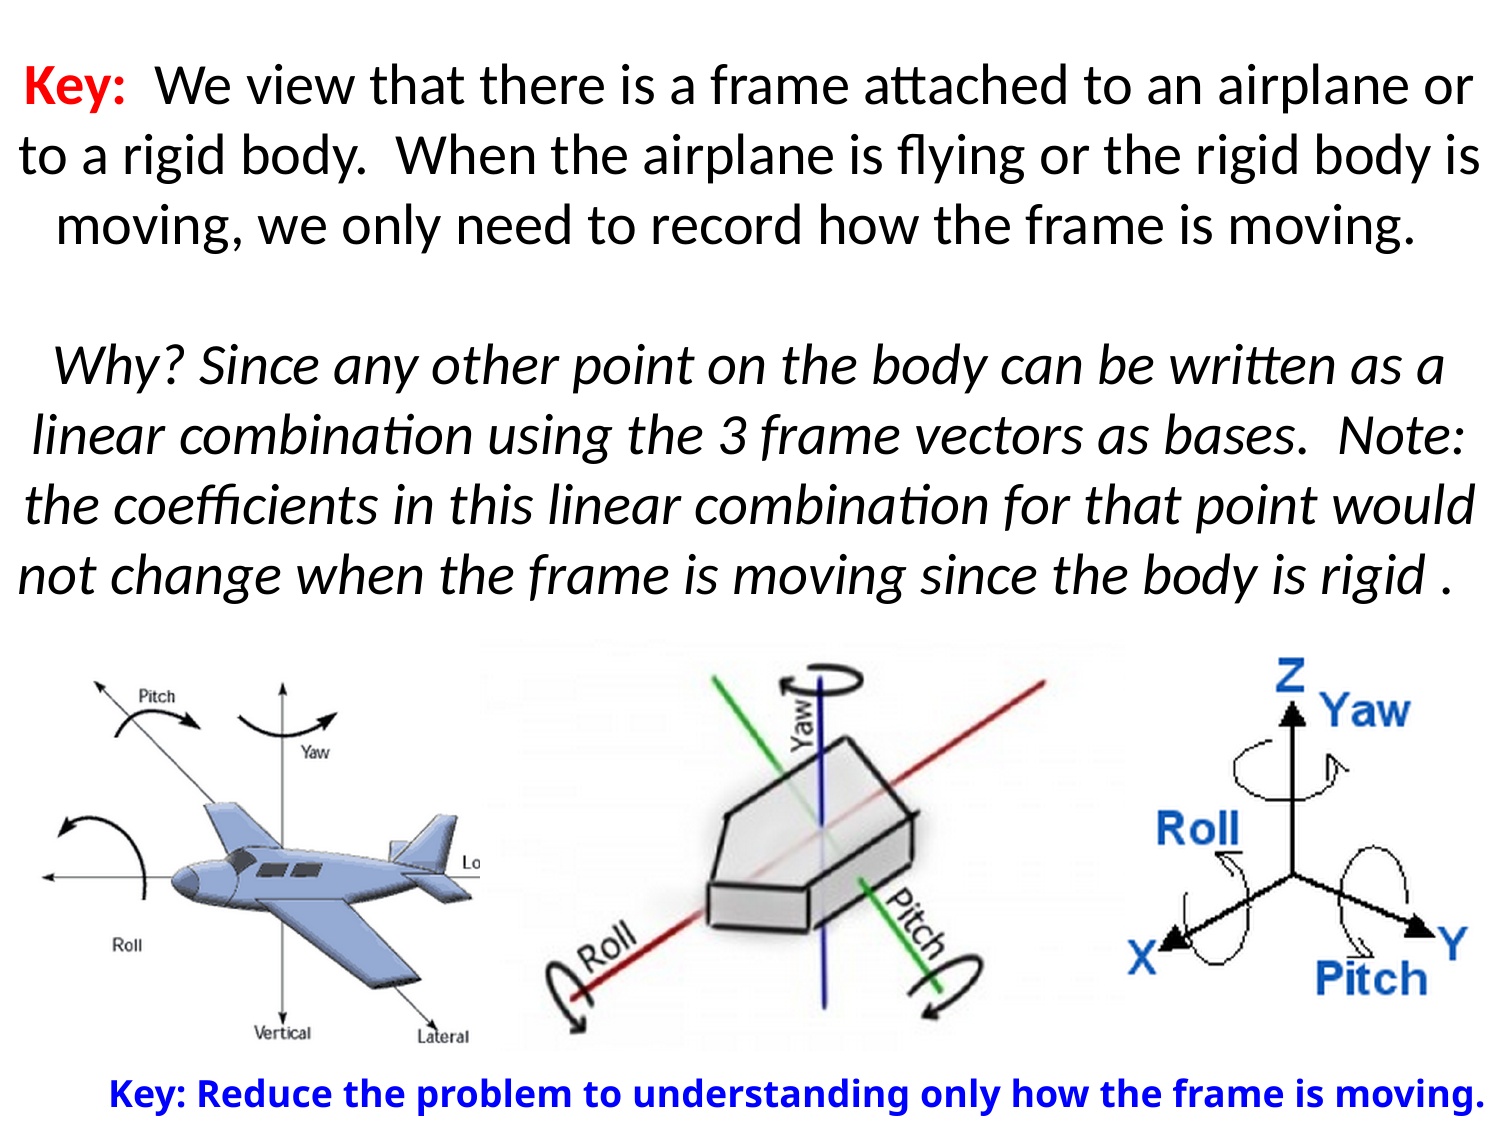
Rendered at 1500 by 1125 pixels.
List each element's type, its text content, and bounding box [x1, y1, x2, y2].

title Key: We view that there is a frame attached to an airplane or to a rigid body. When the airplane is flying or the rigid body is moving, we only need to record how the frame is moving. Why? Since any other point on the body can be written as a linear combination using the 3 frame vectors as bases. Note: the coefficients in this linear combination for that point would not change when the frame is moving since the body is rigid . [0, 232, 1500, 421]
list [0, 657, 475, 1052]
picture [480, 639, 1474, 1052]
text_box Key: Reduce the problem to understanding only how the frame is moving. [93, 1062, 1500, 1122]
